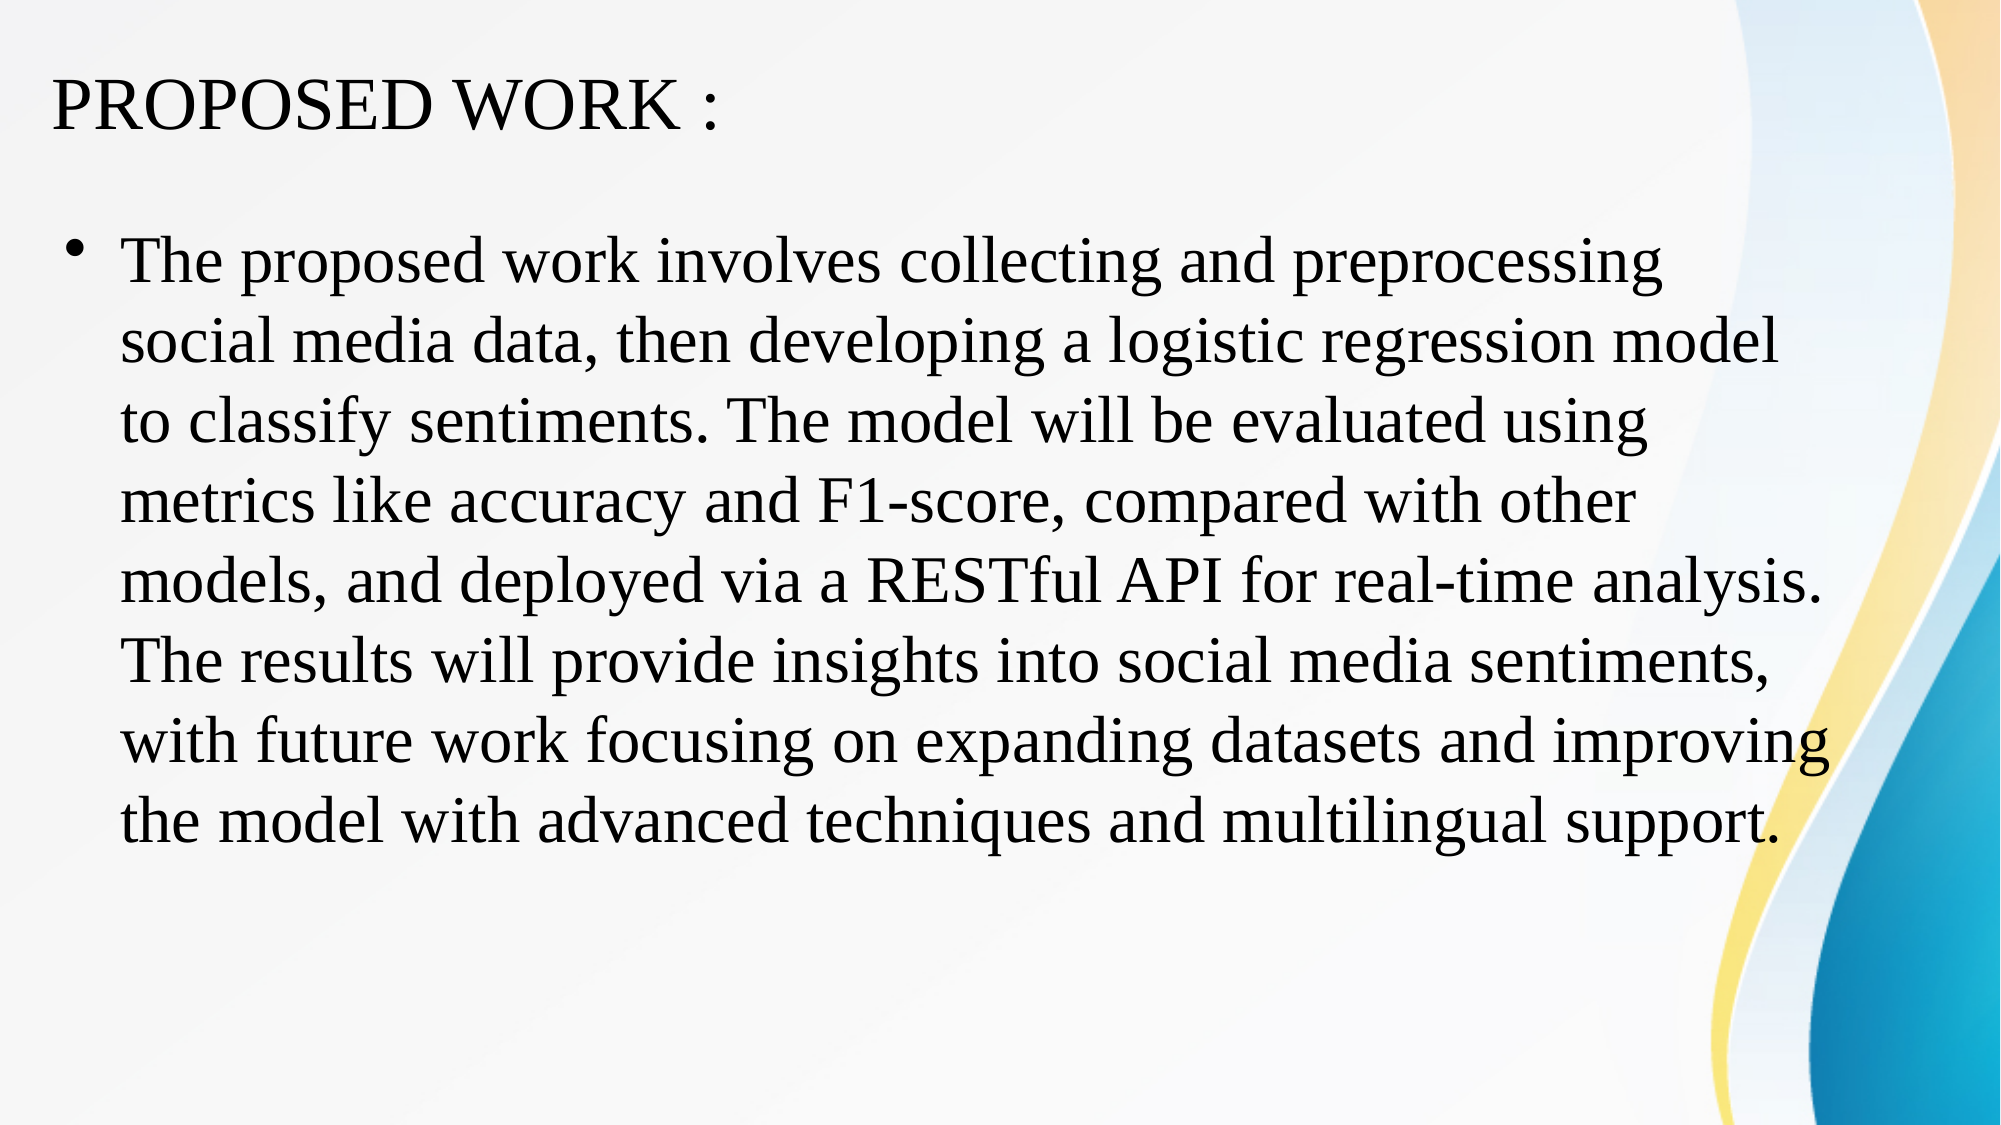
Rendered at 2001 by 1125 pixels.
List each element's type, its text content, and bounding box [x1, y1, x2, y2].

list The proposed work involves collecting and preprocessing social media data, then developing a logistic regression model to classify sentiments. The model will be evaluated using metrics like accuracy and F1-score, compared with other models, and deployed via a RESTful API for real-time analysis. The results will provide insights into social media sentiments, with future work focusing on expanding datasets and improving the model with advanced techniques and multilingual support. [48, 208, 1850, 1022]
picture [0, 0, 2001, 1125]
title PROPOSED WORK : [36, 27, 1862, 171]
